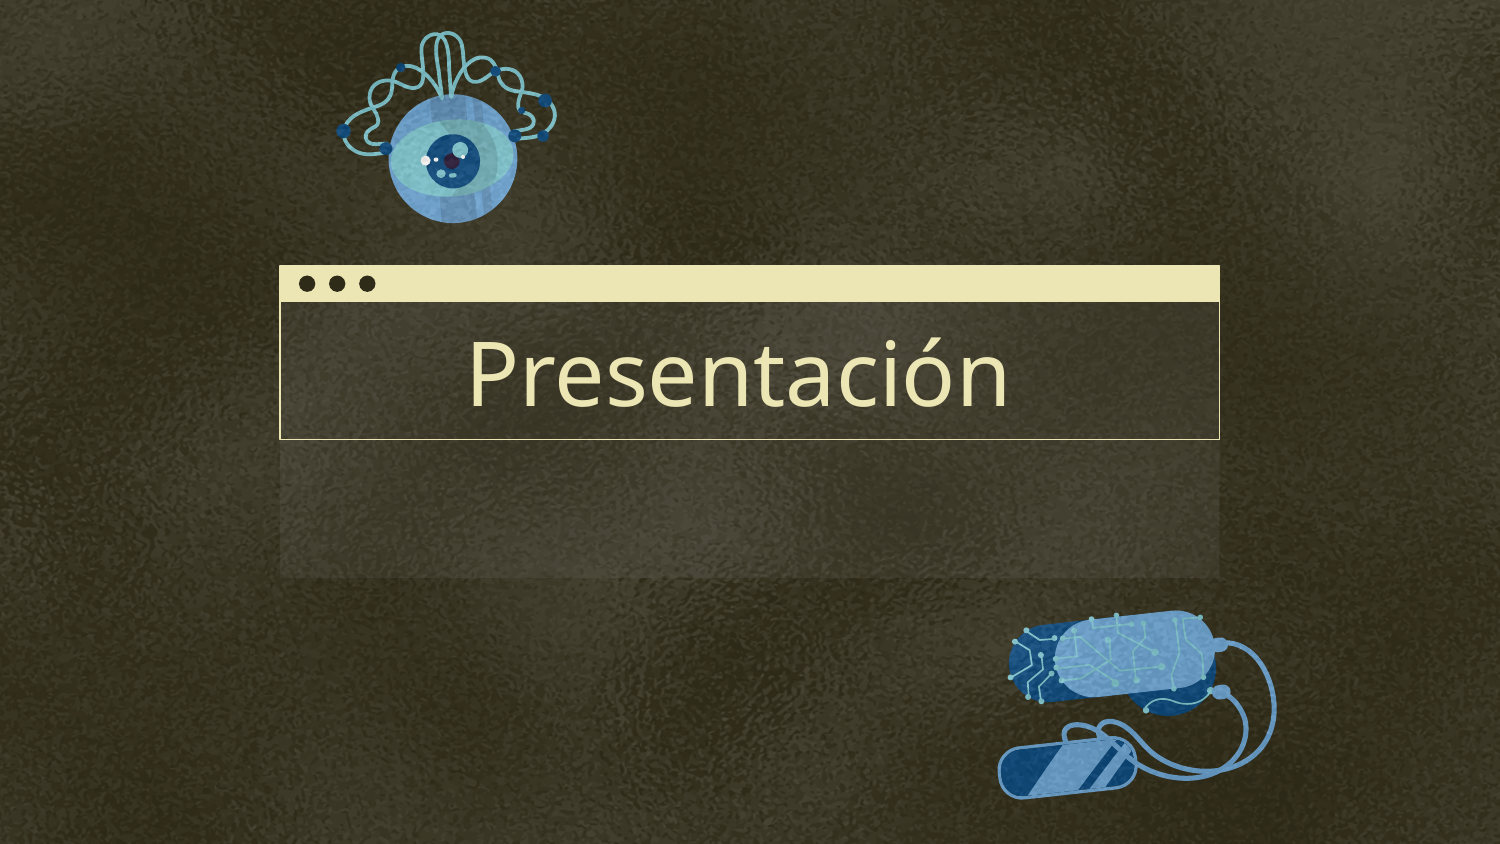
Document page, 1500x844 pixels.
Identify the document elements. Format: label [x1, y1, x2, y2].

text_box [279, 265, 1220, 579]
